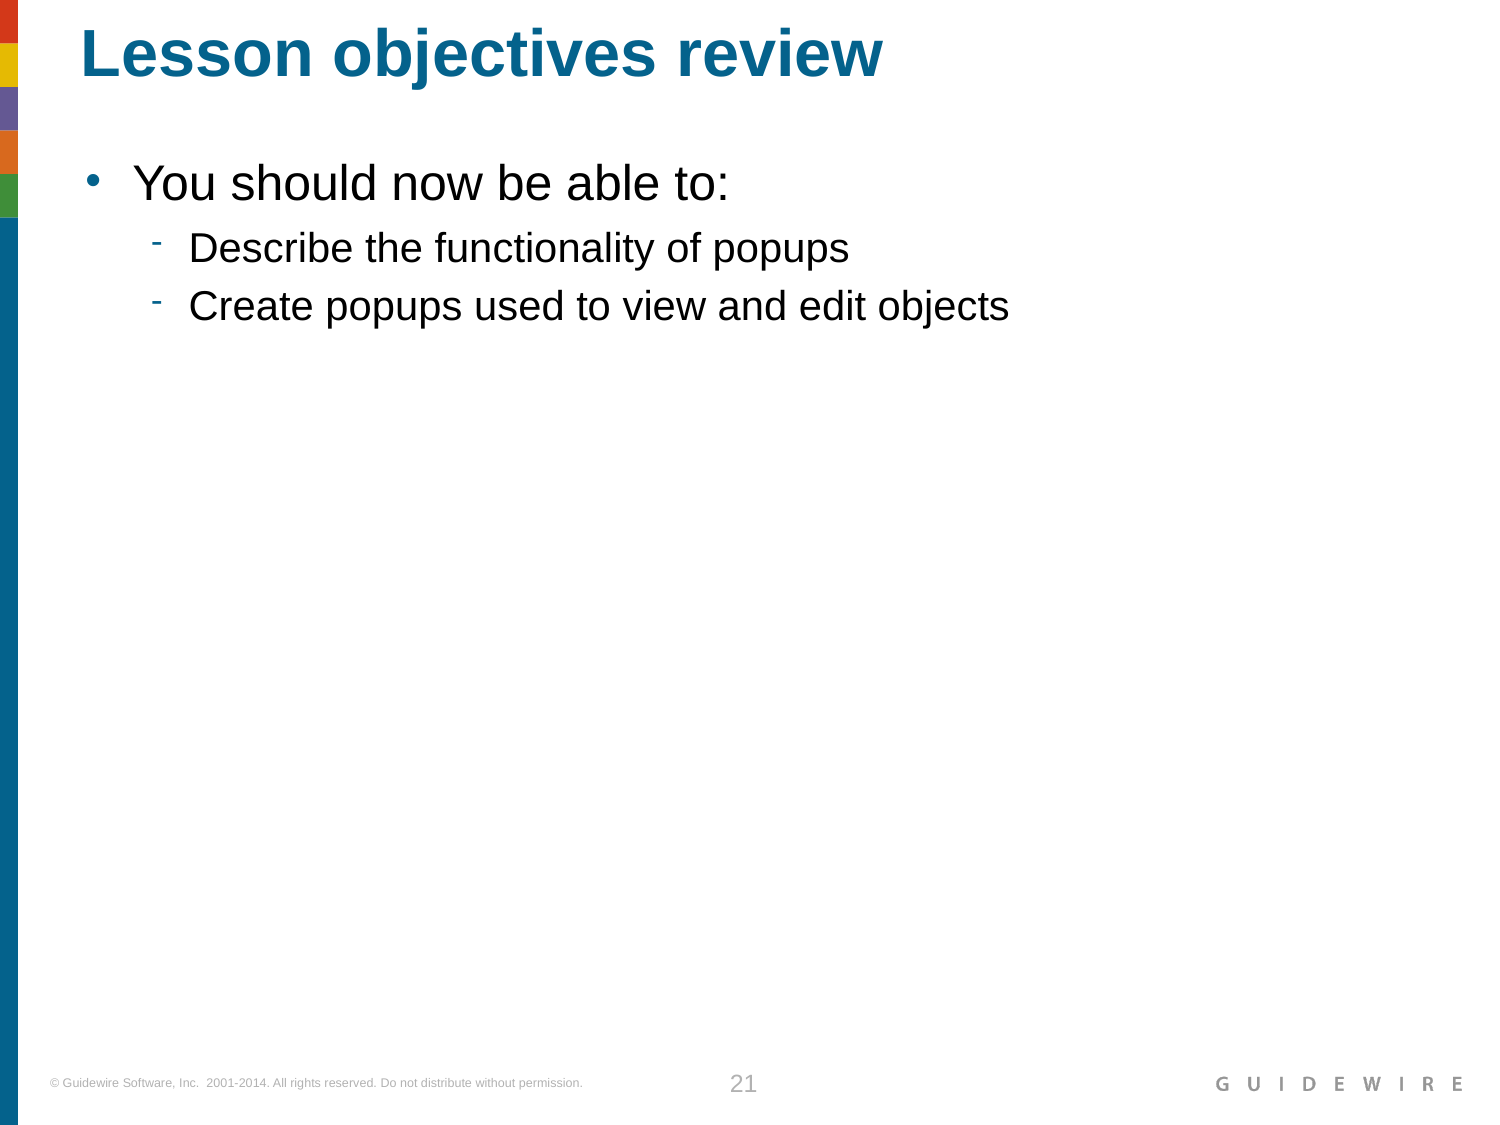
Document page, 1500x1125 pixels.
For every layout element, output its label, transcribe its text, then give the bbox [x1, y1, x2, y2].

list Describe the functionality of popups Create popups used to view and edit objects [85, 220, 1451, 1050]
picture [1215, 1073, 1480, 1096]
